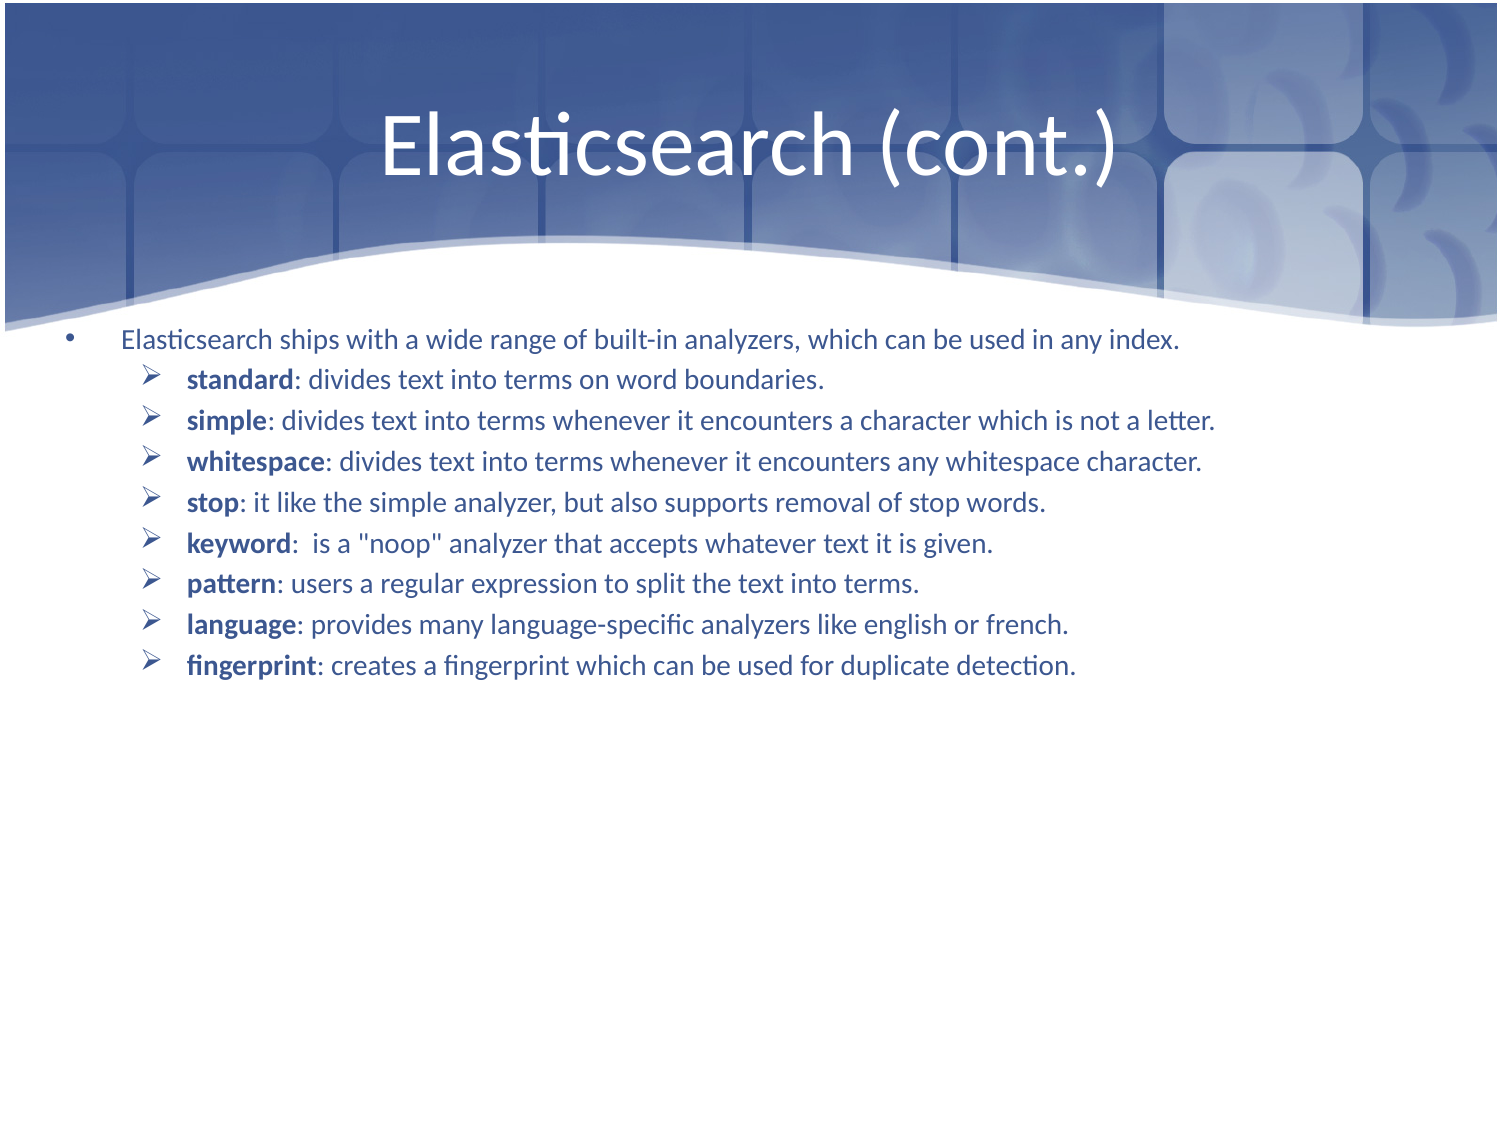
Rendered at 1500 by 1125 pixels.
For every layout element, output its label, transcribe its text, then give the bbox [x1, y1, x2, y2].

picture [0, 0, 1500, 1125]
list Elasticsearch ships with a wide range of built-in analyzers, which can be used in any index. standard: divides text into terms on word boundaries. simple: divides text into terms whenever it encounters a character which is not a letter. whitespace: divides text into terms whenever it encounters any whitespace character. stop: it like the simple analyzer, but also supports removal of stop words. keyword: is a "noop" analyzer that accepts whatever text it is given. pattern: users a regular expression to split the text into terms. language: provides many language-specific analyzers like english or french. fingerprint: creates a fingerprint which can be used for duplicate detection. [49, 312, 1451, 726]
title Elasticsearch (cont.) [74, 44, 1426, 233]
